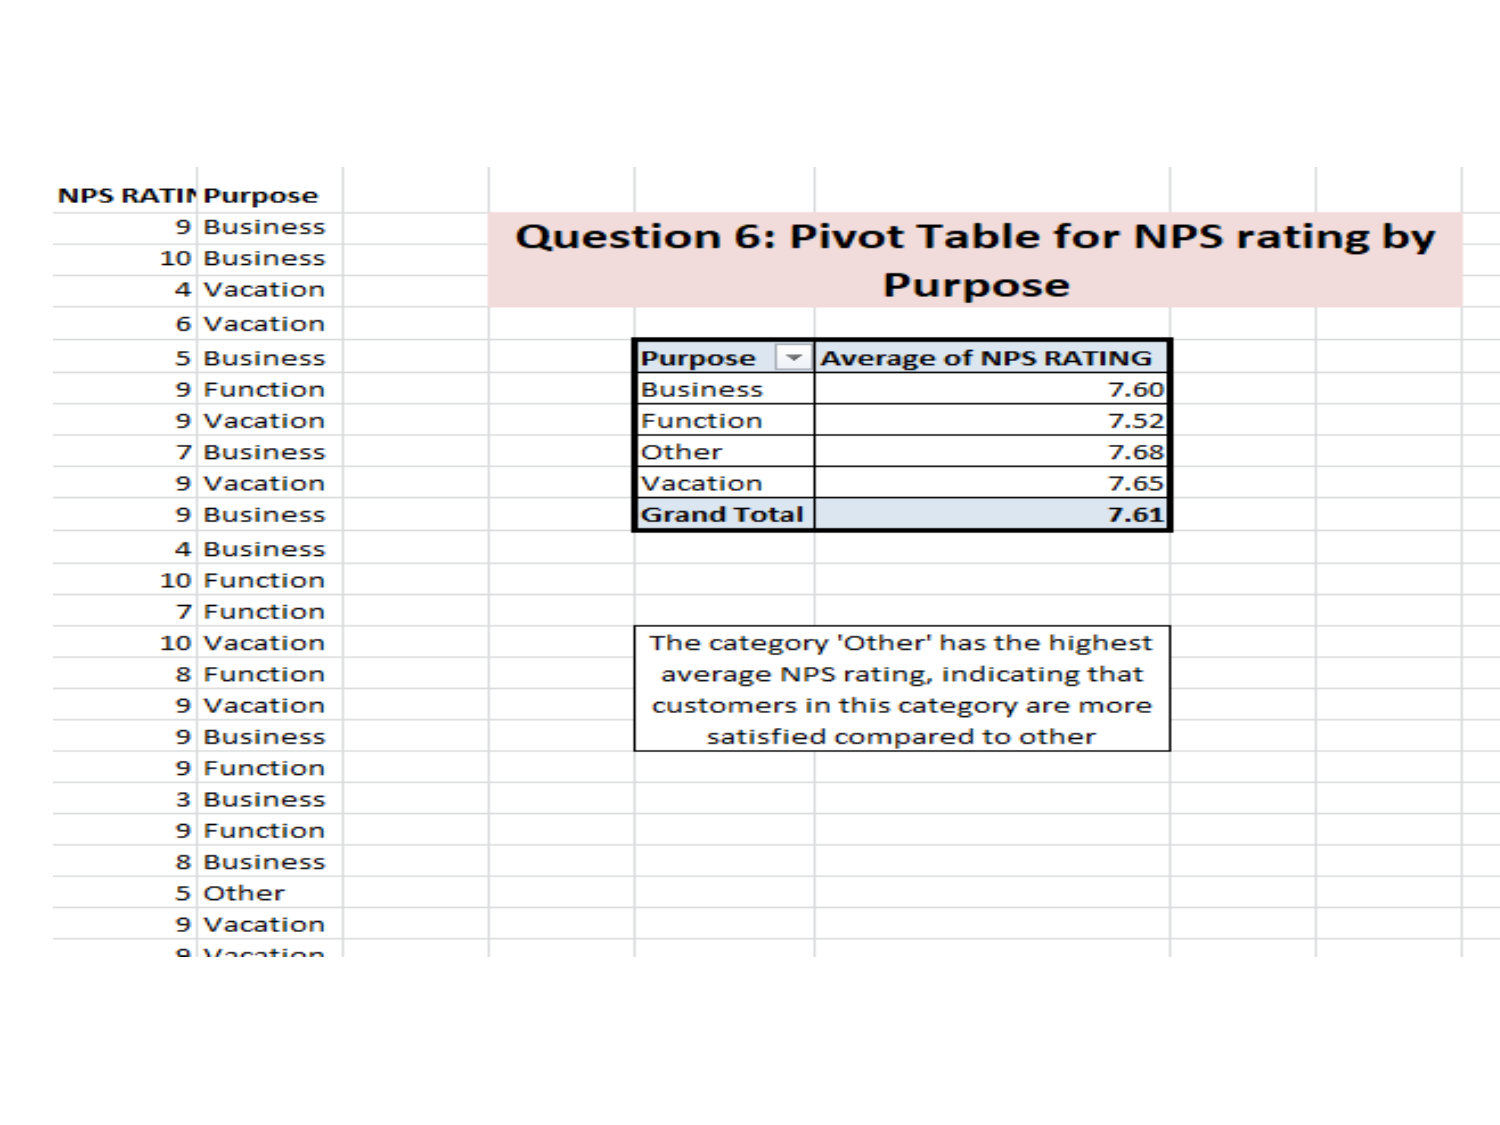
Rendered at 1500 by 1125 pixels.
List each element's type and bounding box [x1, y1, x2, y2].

picture [52, 167, 1500, 958]
